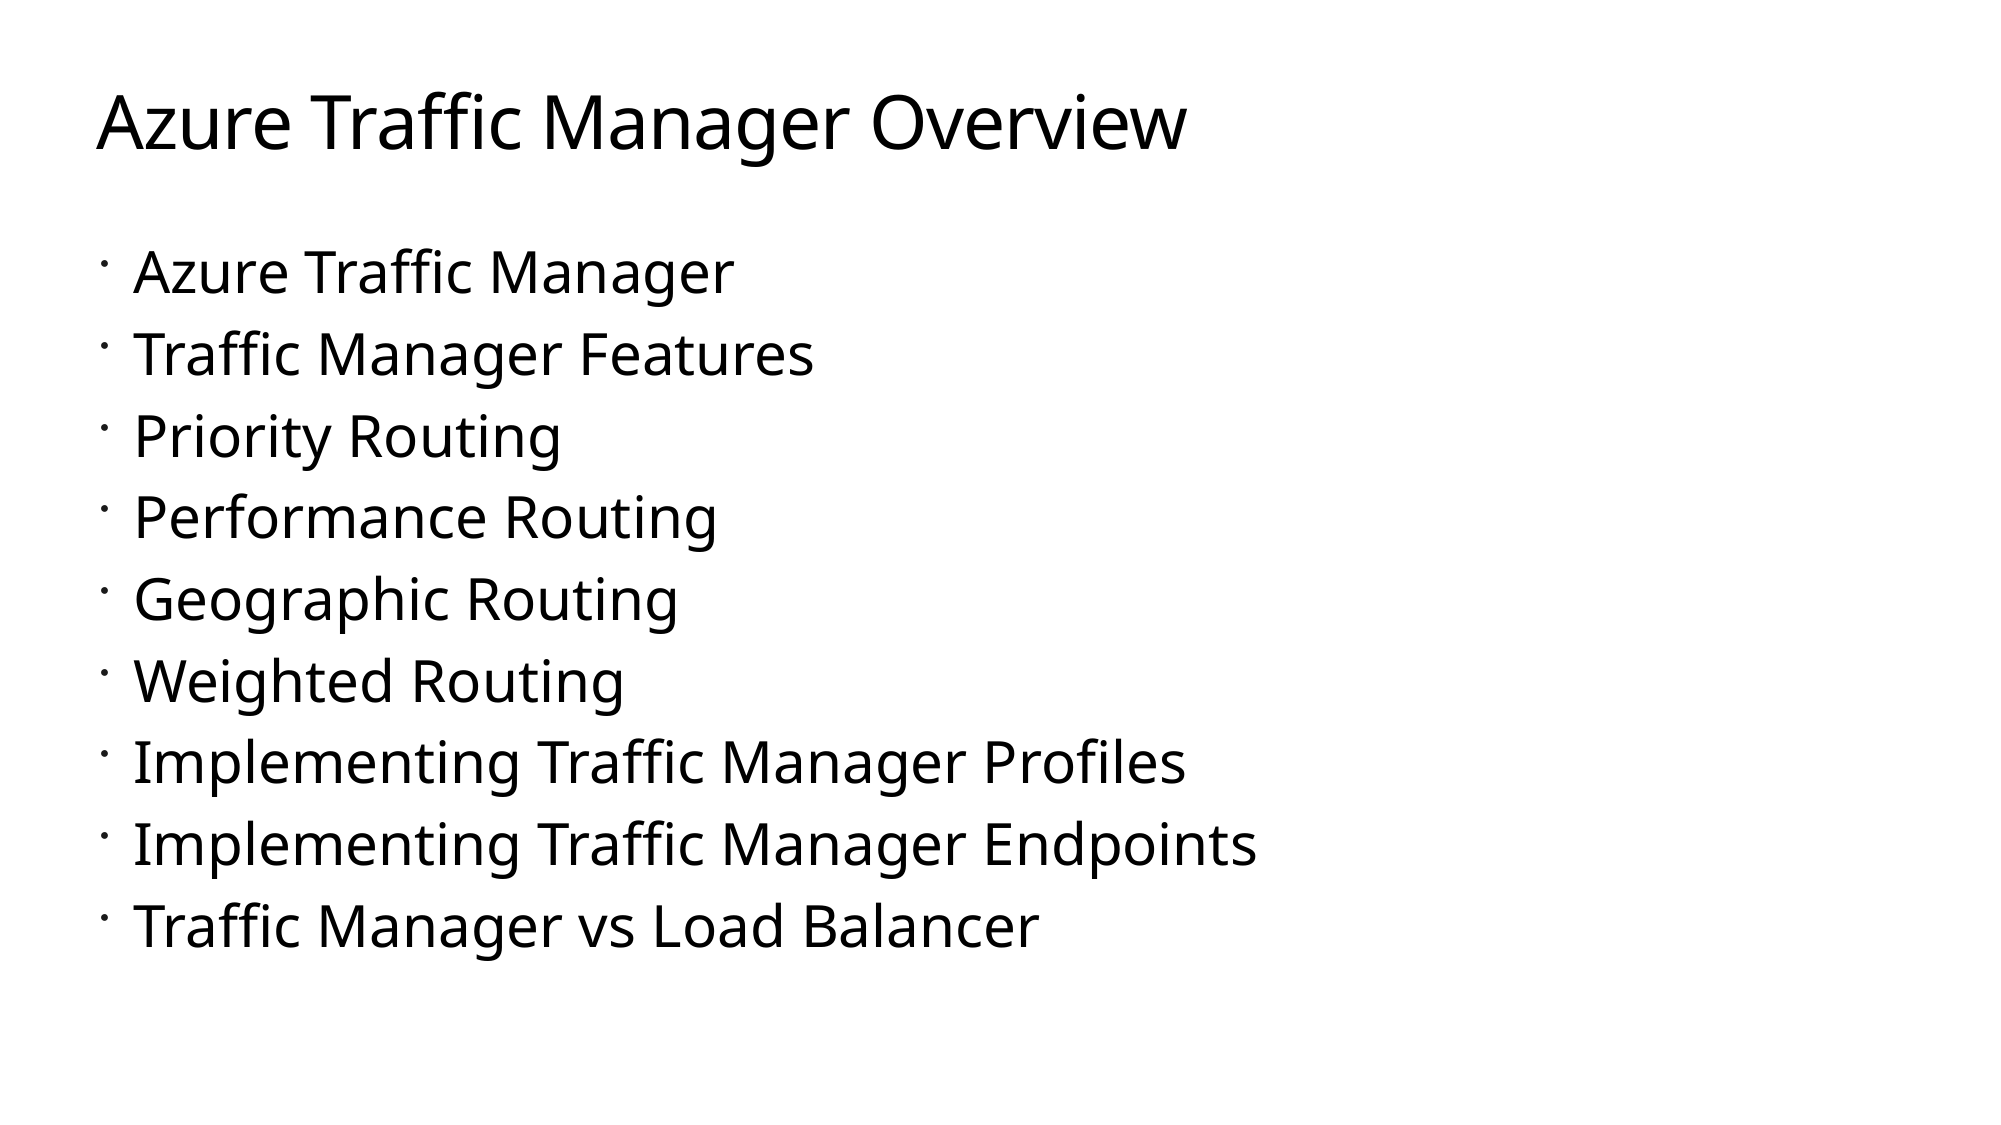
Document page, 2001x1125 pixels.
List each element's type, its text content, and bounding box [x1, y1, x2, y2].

title Azure Traffic Manager Overview [96, 75, 1904, 166]
list Azure Traffic Manager Traffic Manager Features Priority Routing Performance Routing Geographic Routing Weighted Routing Implementing Traffic Manager Profiles Implementing Traffic Manager Endpoints Traffic Manager vs Load Balancer [95, 235, 1904, 985]
